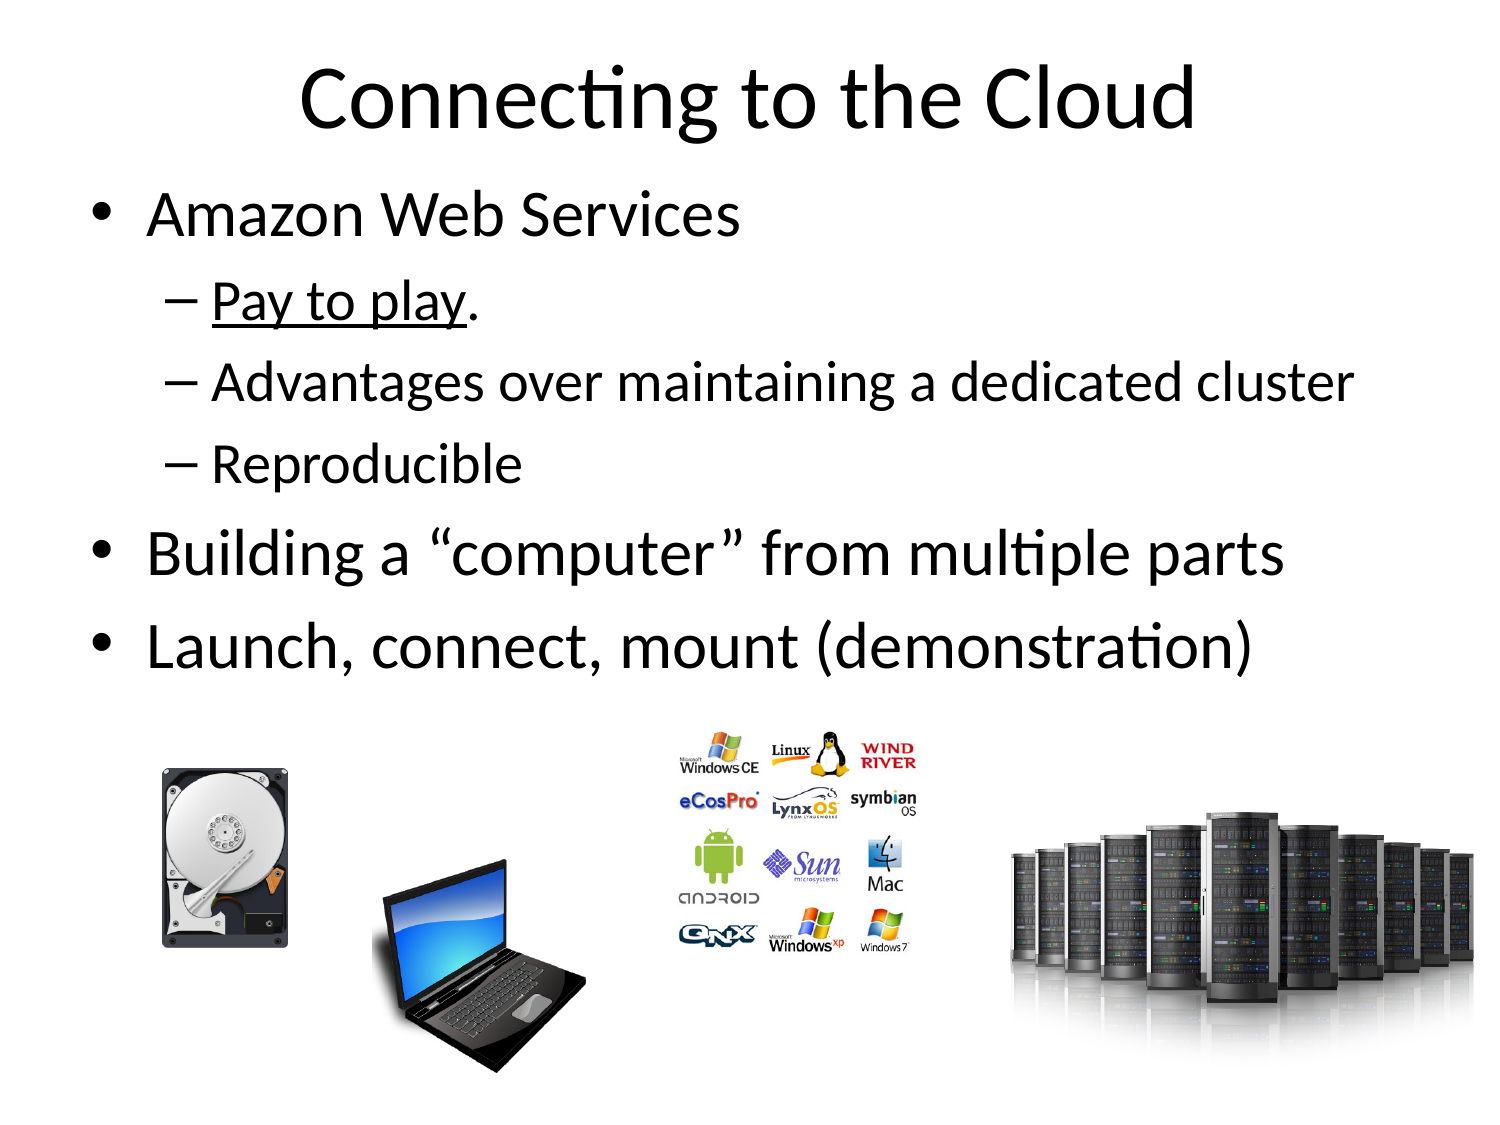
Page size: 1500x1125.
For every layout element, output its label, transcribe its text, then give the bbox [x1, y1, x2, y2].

picture [1010, 771, 1474, 1070]
list Amazon Web Services Pay to play. Advantages over maintaining a dedicated cluster Reproducible Building a “computer” from multiple parts Launch, connect, mount (demonstration) [75, 162, 1425, 1005]
picture [669, 724, 929, 965]
title Connecting to the Cloud [75, 0, 1425, 162]
picture [371, 859, 586, 1073]
picture [162, 768, 288, 948]
